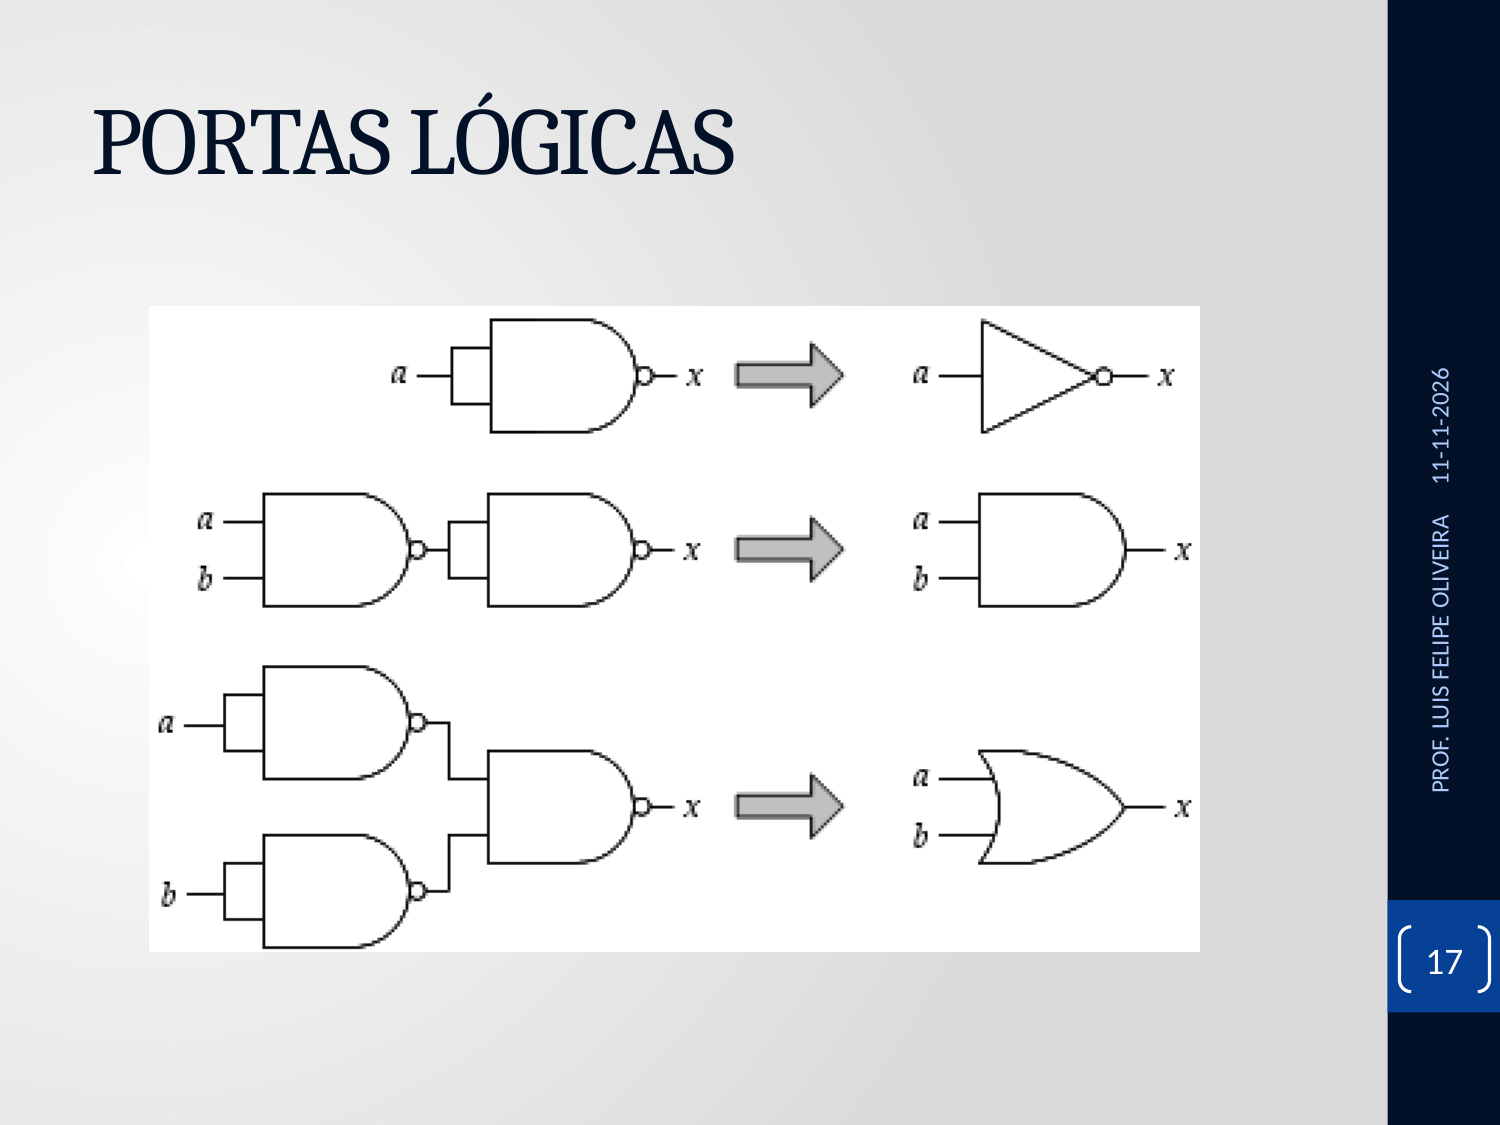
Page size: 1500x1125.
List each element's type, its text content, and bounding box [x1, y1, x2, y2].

picture [148, 306, 1200, 952]
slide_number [1408, 100, 1469, 500]
footer PROF. LUIS FELIPE OLIVEIRA [1408, 500, 1469, 889]
slide_number 17 [1397, 925, 1492, 994]
title PORTAS LÓGICAS [76, 42, 1327, 231]
